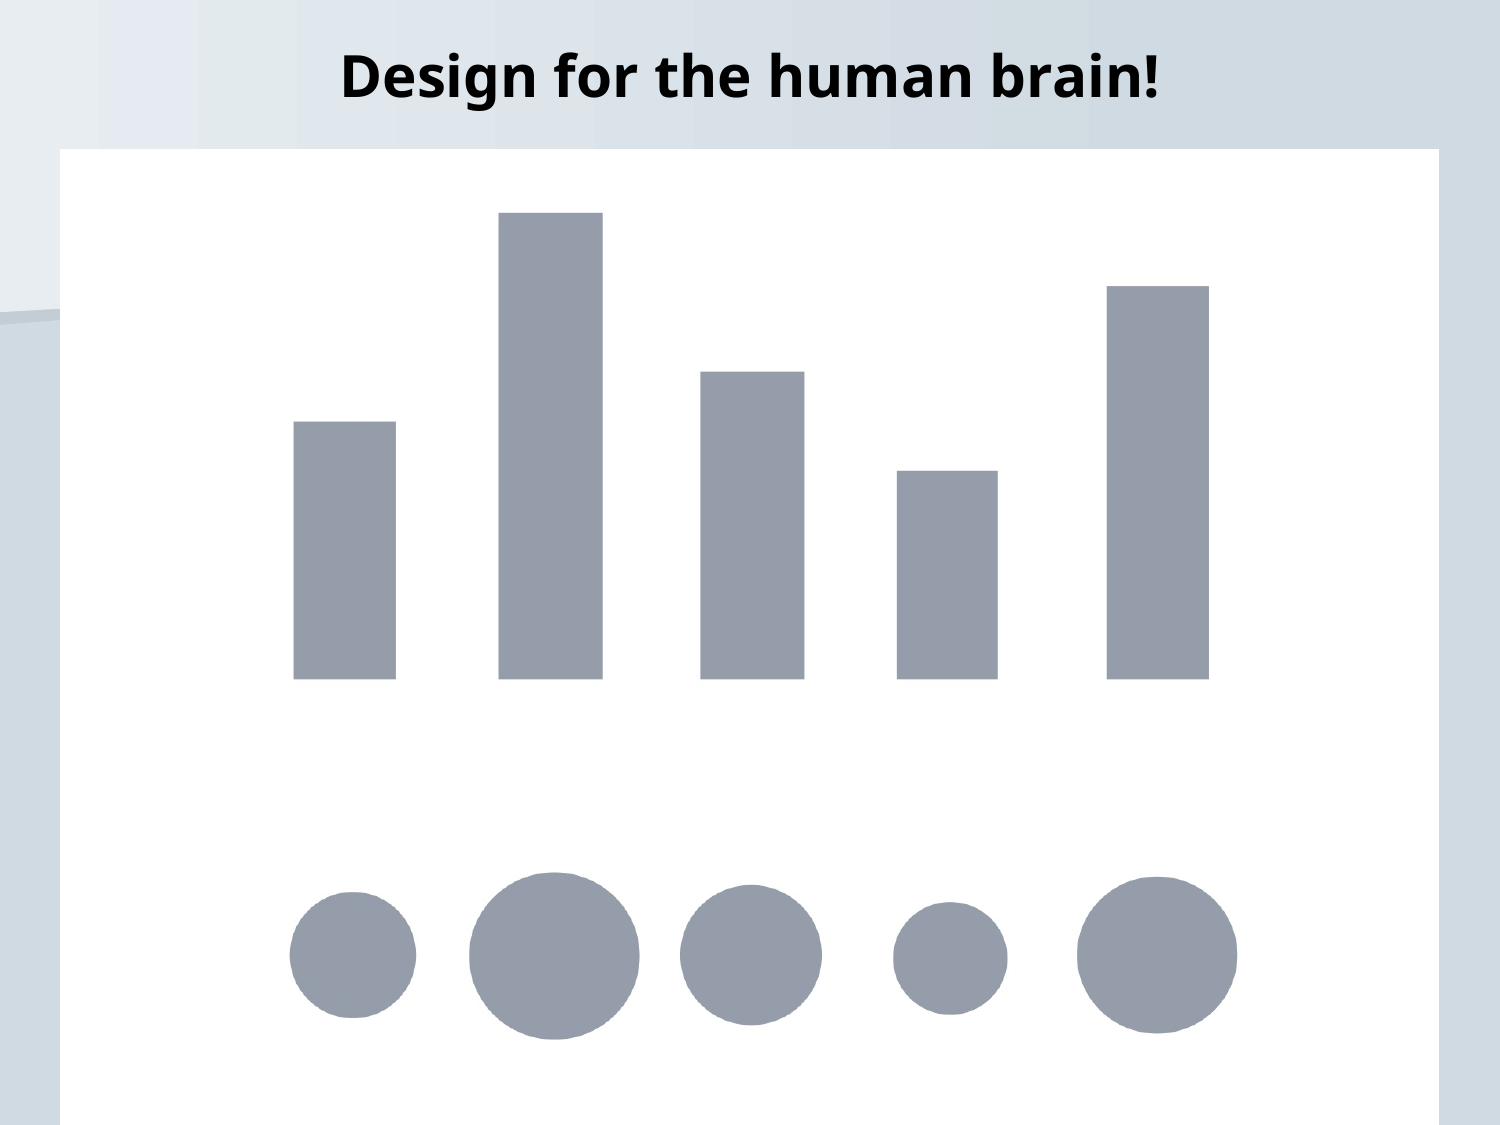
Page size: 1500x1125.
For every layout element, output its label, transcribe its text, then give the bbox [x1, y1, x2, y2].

picture [60, 149, 1440, 1125]
text_box Design for the human brain! [0, 31, 1500, 117]
